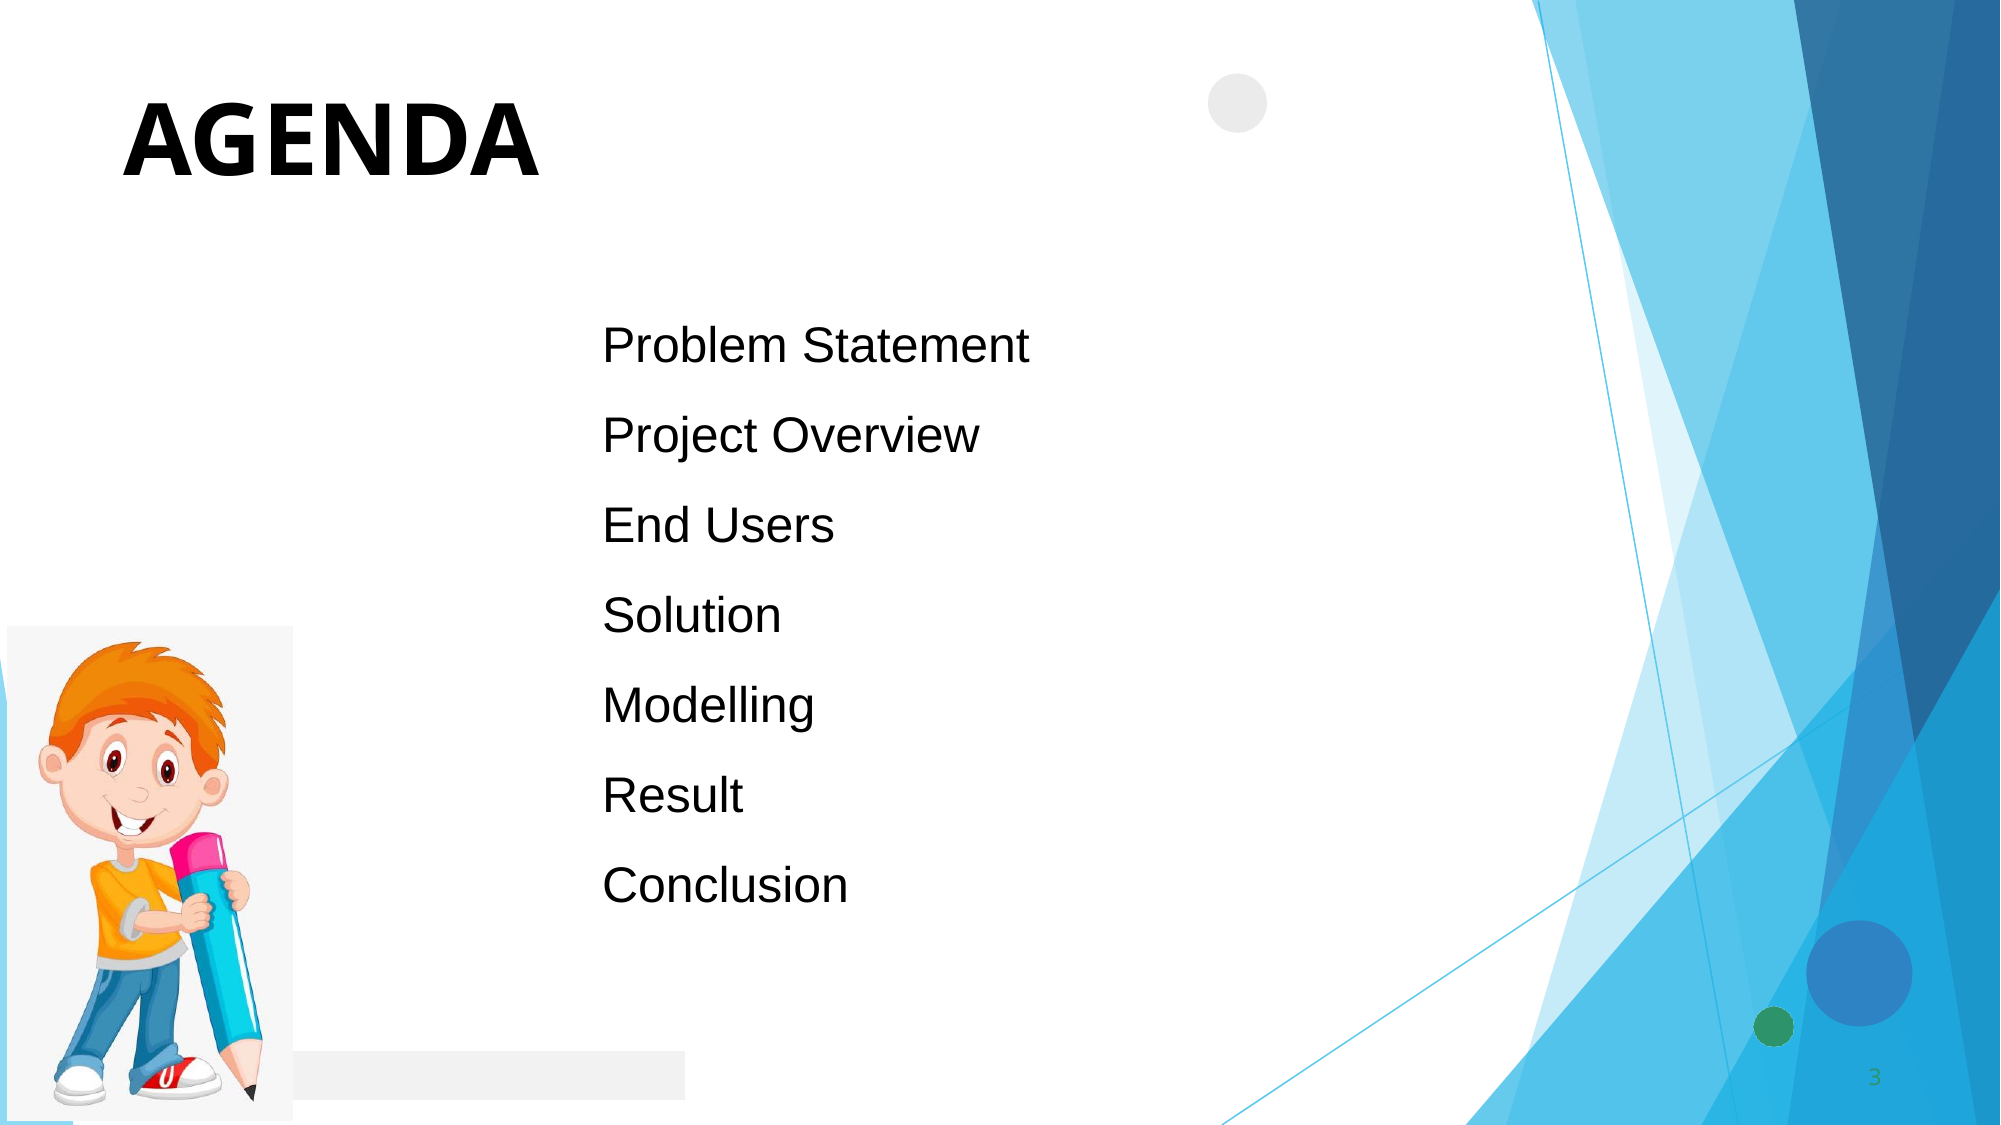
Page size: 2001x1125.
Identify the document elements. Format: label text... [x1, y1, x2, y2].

title AGENDA [91, 63, 1215, 264]
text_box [1220, 0, 2000, 1125]
text_box Problem Statement Project Overview End Users Solution Modelling Result Conclusion [587, 274, 1188, 920]
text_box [7, 626, 685, 1121]
picture [1752, 1005, 1794, 1048]
